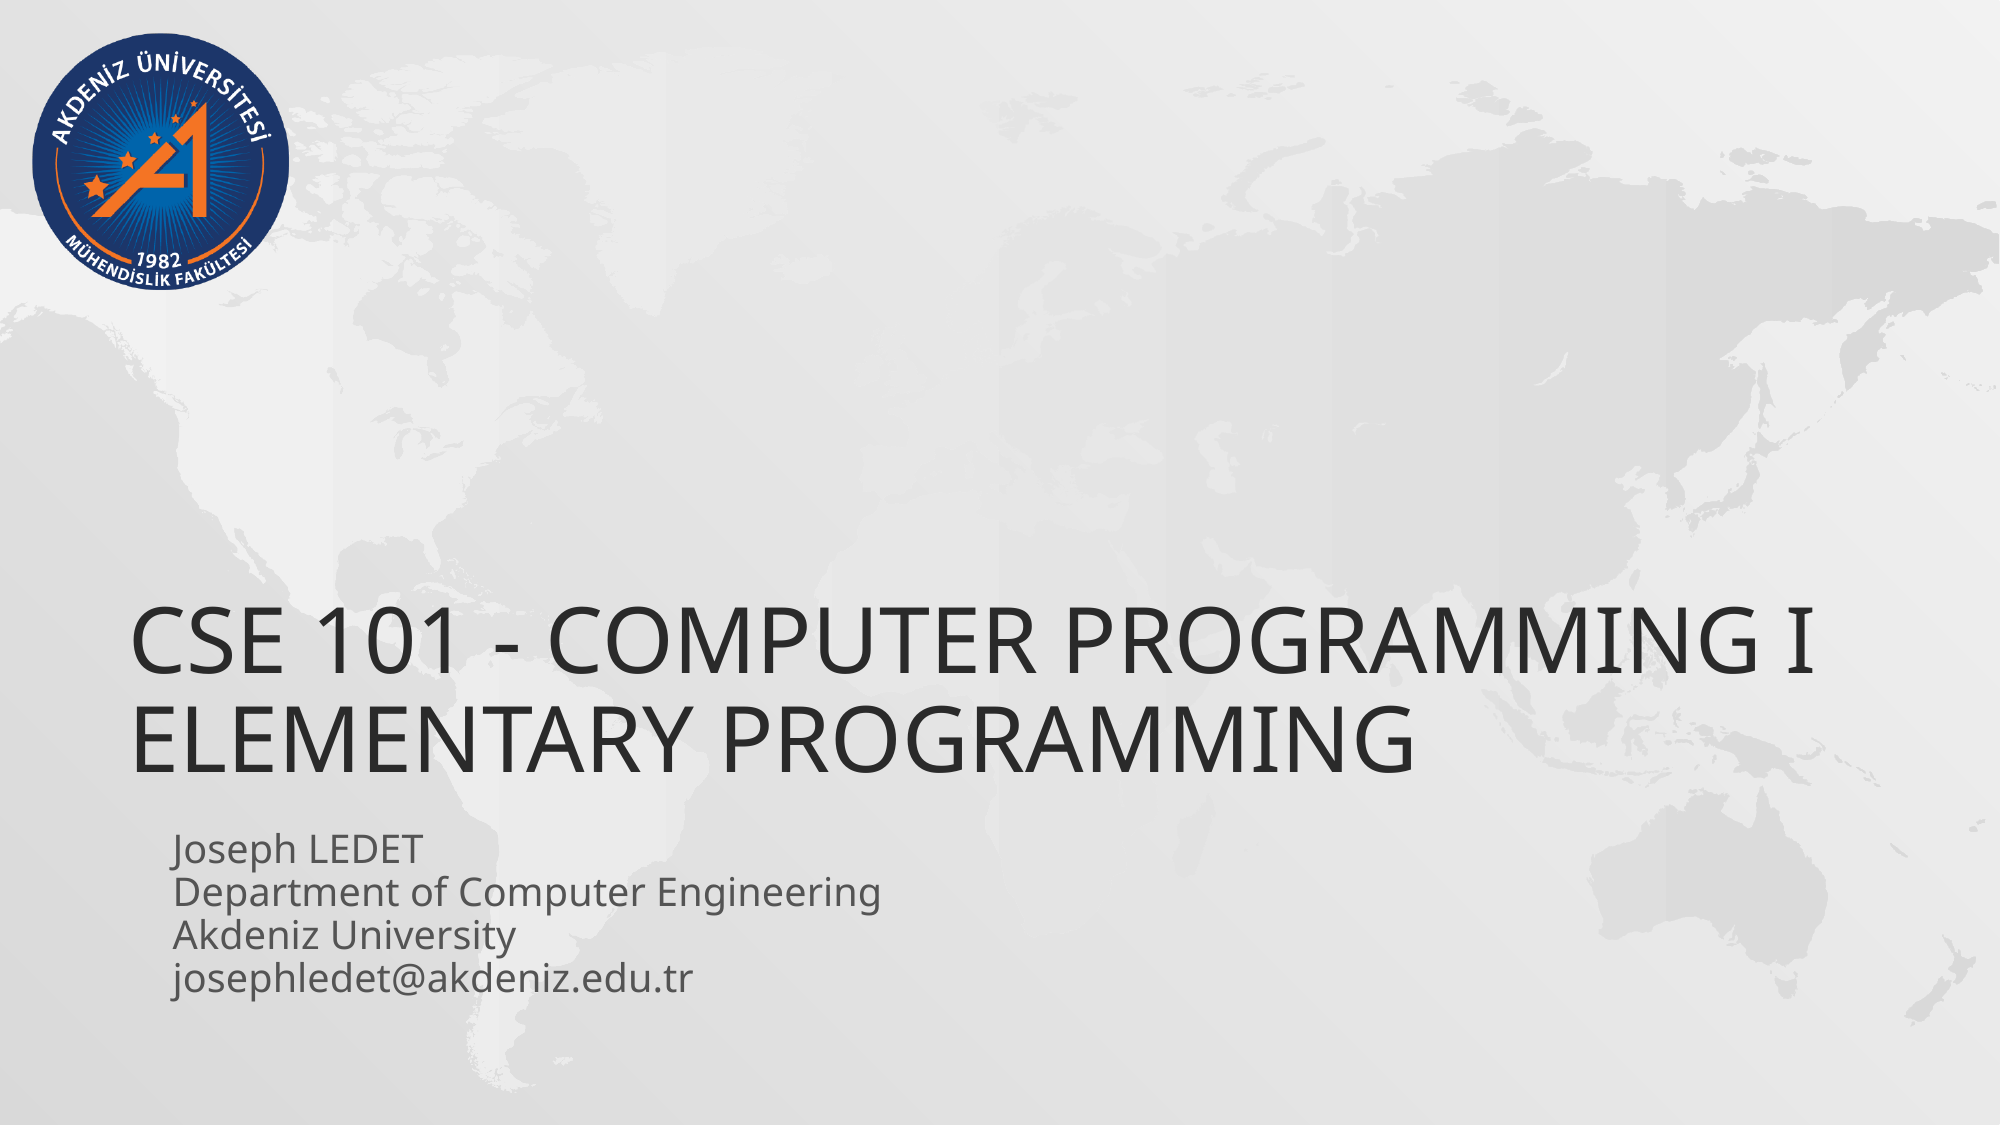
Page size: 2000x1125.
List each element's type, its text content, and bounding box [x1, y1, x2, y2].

picture [31, 30, 291, 291]
title CSE 101 - COMPUTER PROGRAMMING I Elementary Programming [113, 299, 1945, 800]
subtitle Joseph LEDET Department of Computer Engineering Akdeniz University josephledet@akdeniz.edu.tr [157, 822, 1446, 1010]
